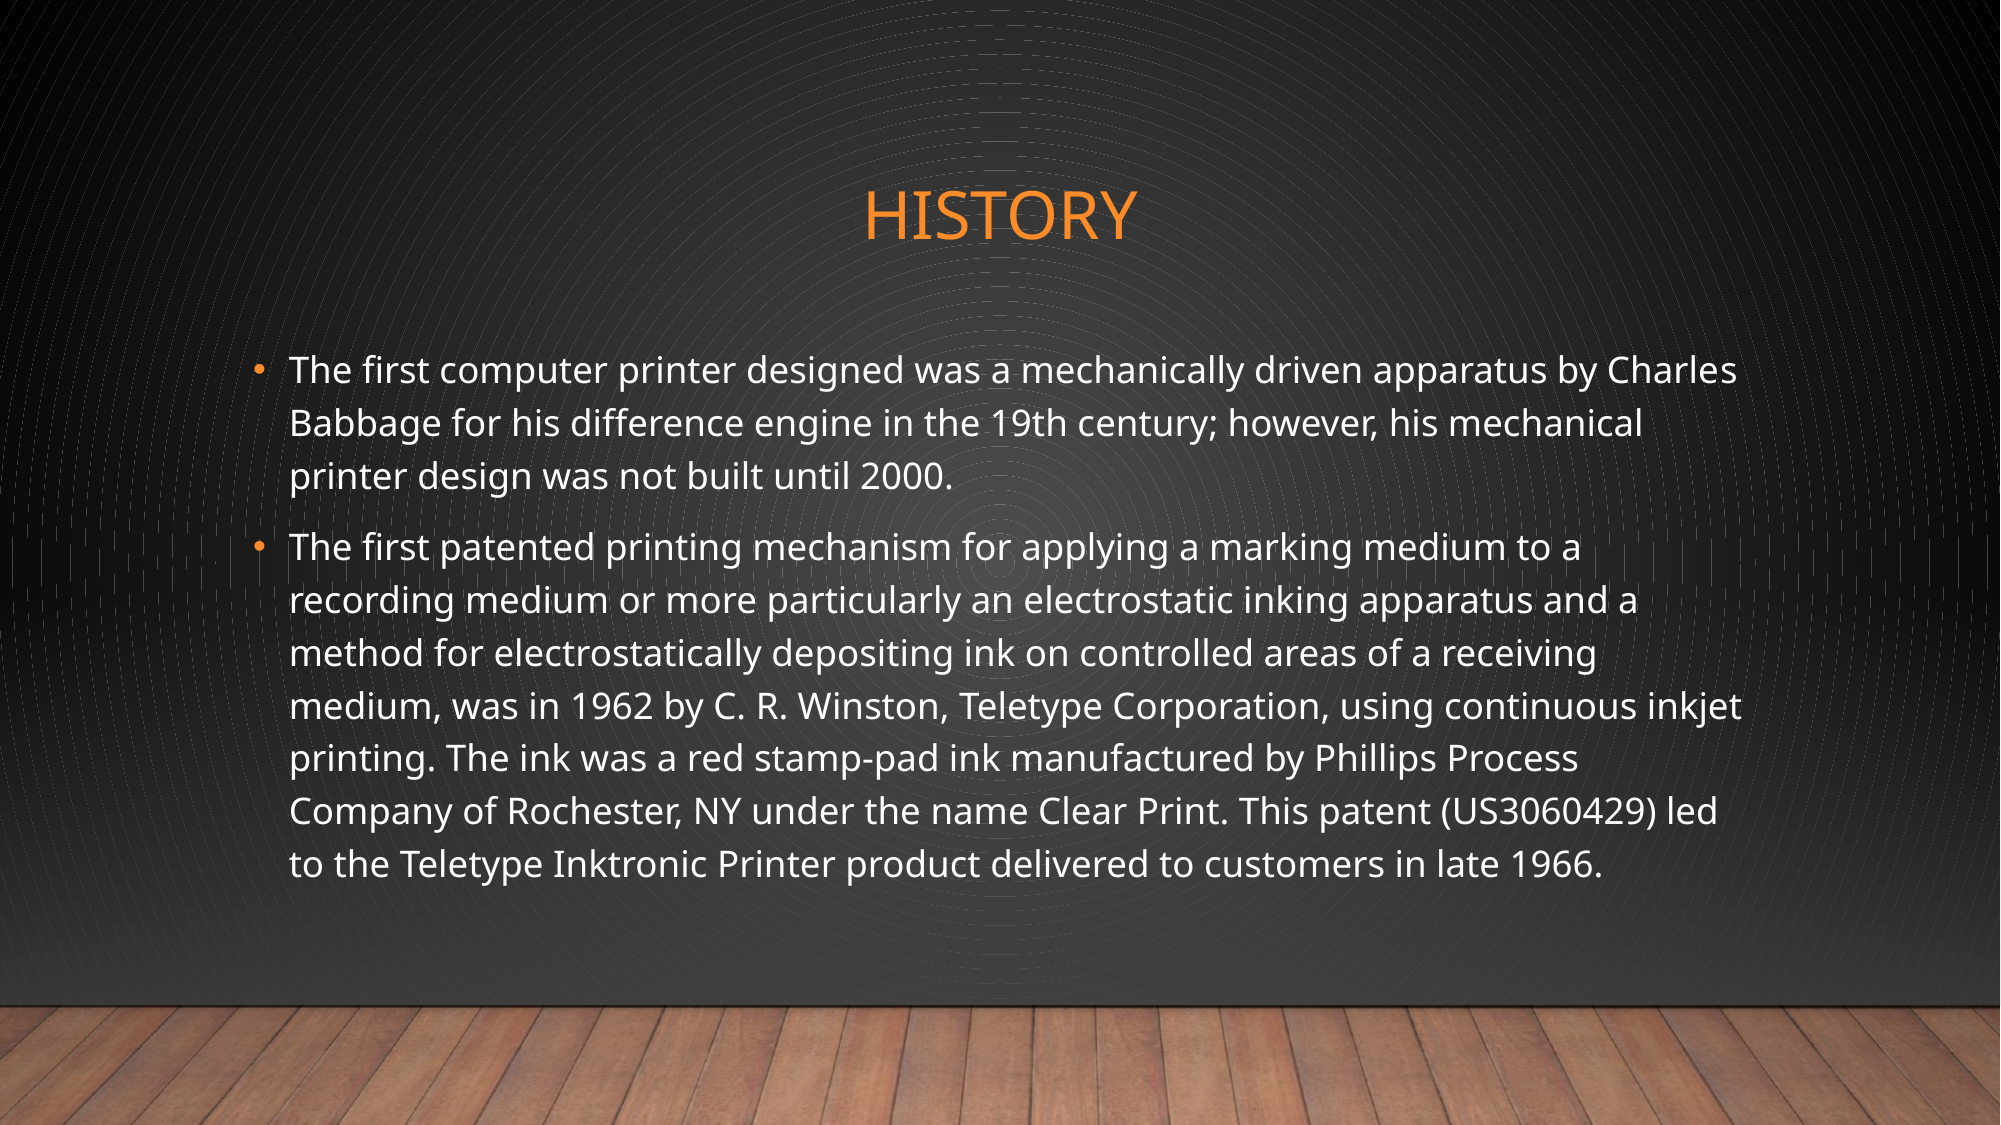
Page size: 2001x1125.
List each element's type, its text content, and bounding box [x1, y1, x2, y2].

list The first computer printer designed was a mechanically driven apparatus by Charles Babbage for his difference engine in the 19th century; however, his mechanical printer design was not built until 2000. The first patented printing mechanism for applying a marking medium to a recording medium or more particularly an electrostatic inking apparatus and a method for electrostatically depositing ink on controlled areas of a receiving medium, was in 1962 by C. R. Winston, Teletype Corporation, using continuous inkjet printing. The ink was a red stamp-pad ink manufactured by Phillips Process Company of Rochester, NY under the name Clear Print. This patent (US3060429) led to the Teletype Inktronic Printer product delivered to customers in late 1966. [238, 330, 1763, 897]
picture [0, 1005, 2000, 1125]
title HISTORY [238, 131, 1763, 305]
